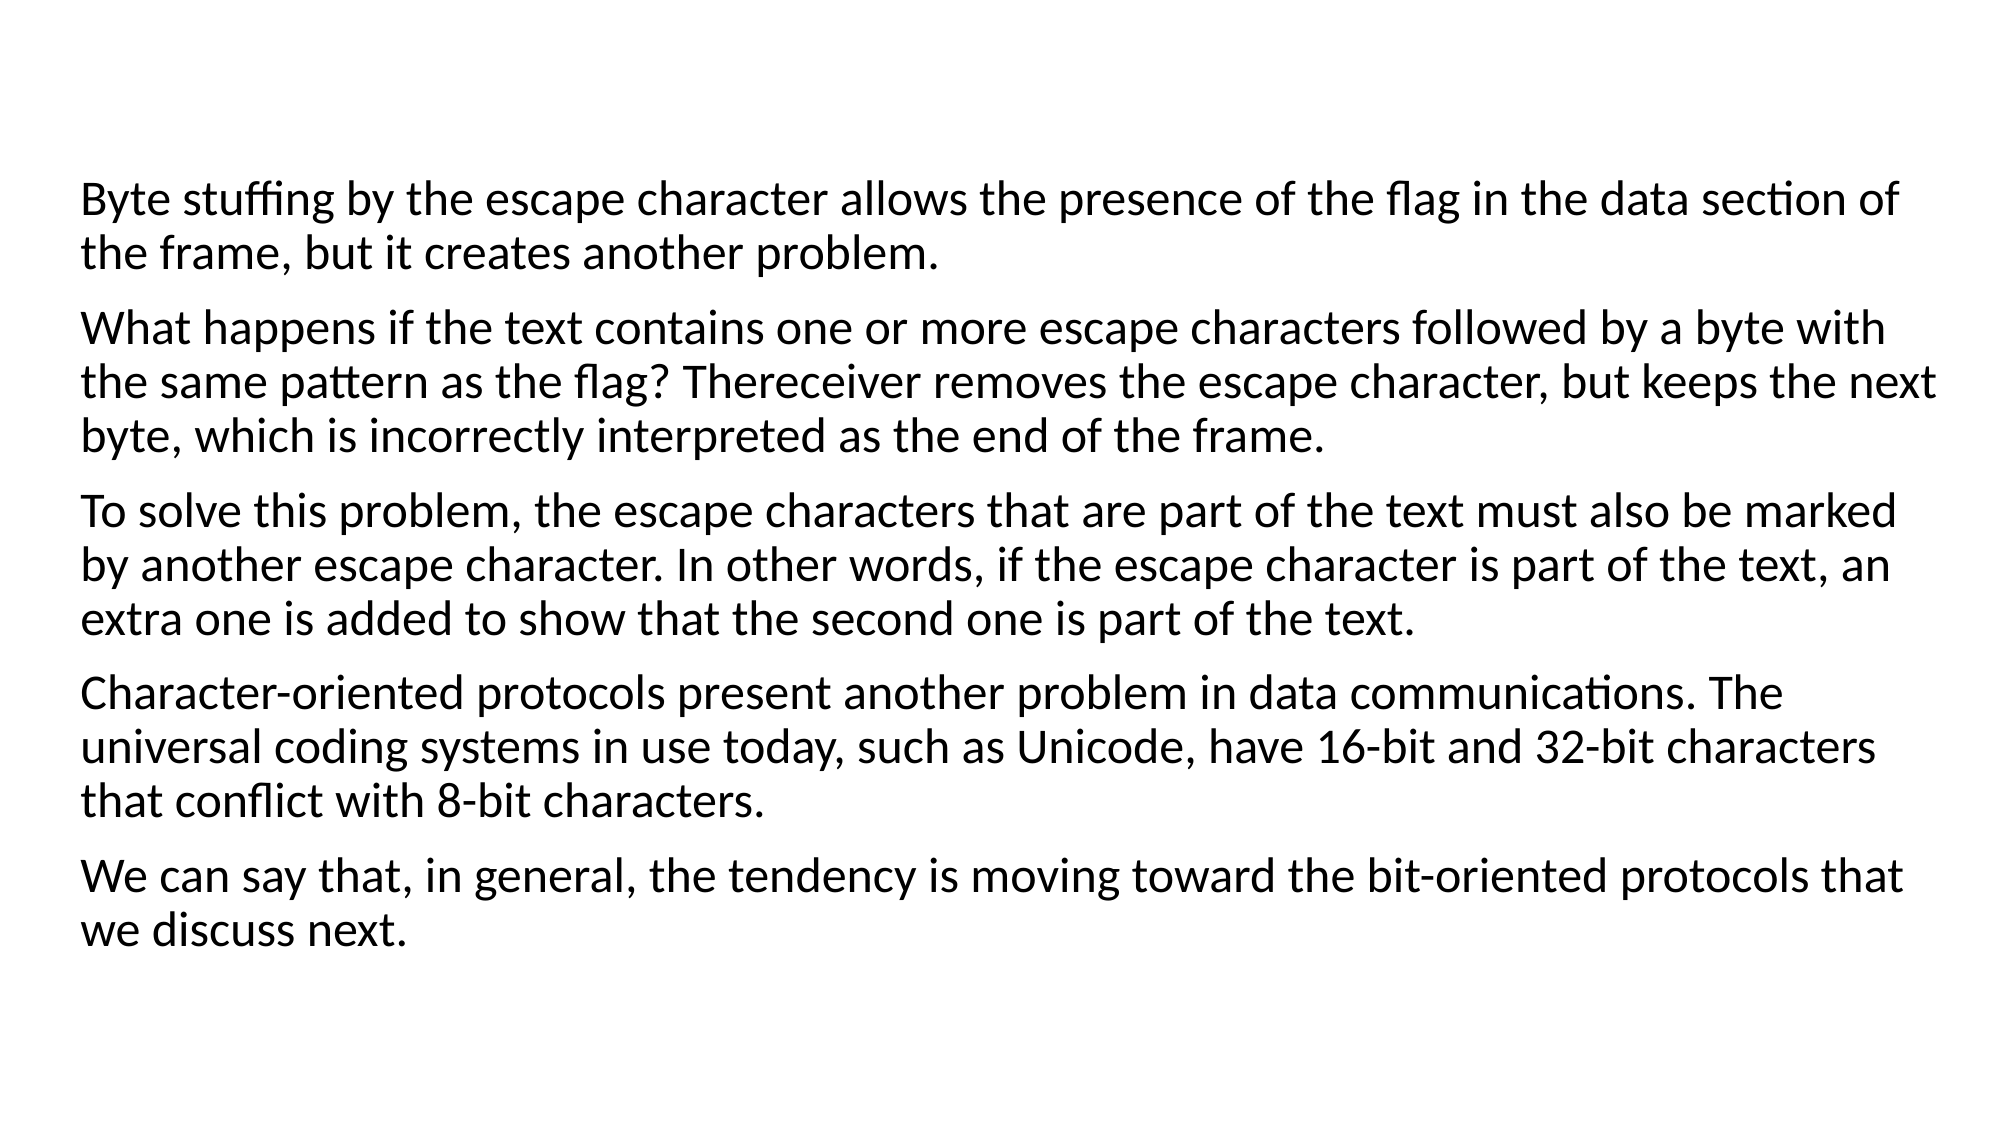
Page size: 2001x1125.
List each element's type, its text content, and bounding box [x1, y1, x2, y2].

subtitle Byte stuffing by the escape character allows the presence of the flag in the data section of the frame, but it creates another problem. What happens if the text contains one or more escape characters followed by a byte with the same pattern as the flag? Thereceiver removes the escape character, but keeps the next byte, which is incorrectly interpreted as the end of the frame. To solve this problem, the escape characters that are part of the text must also be marked by another escape character. In other words, if the escape character is part of the text, an extra one is added to show that the second one is part of the text. Character-oriented protocols present another problem in data communications. The universal coding systems in use today, such as Unicode, have 16-bit and 32-bit characters that conflict with 8-bit characters. We can say that, in general, the tendency is moving toward the bit-oriented protocols that we discuss next. [65, 164, 1972, 1095]
